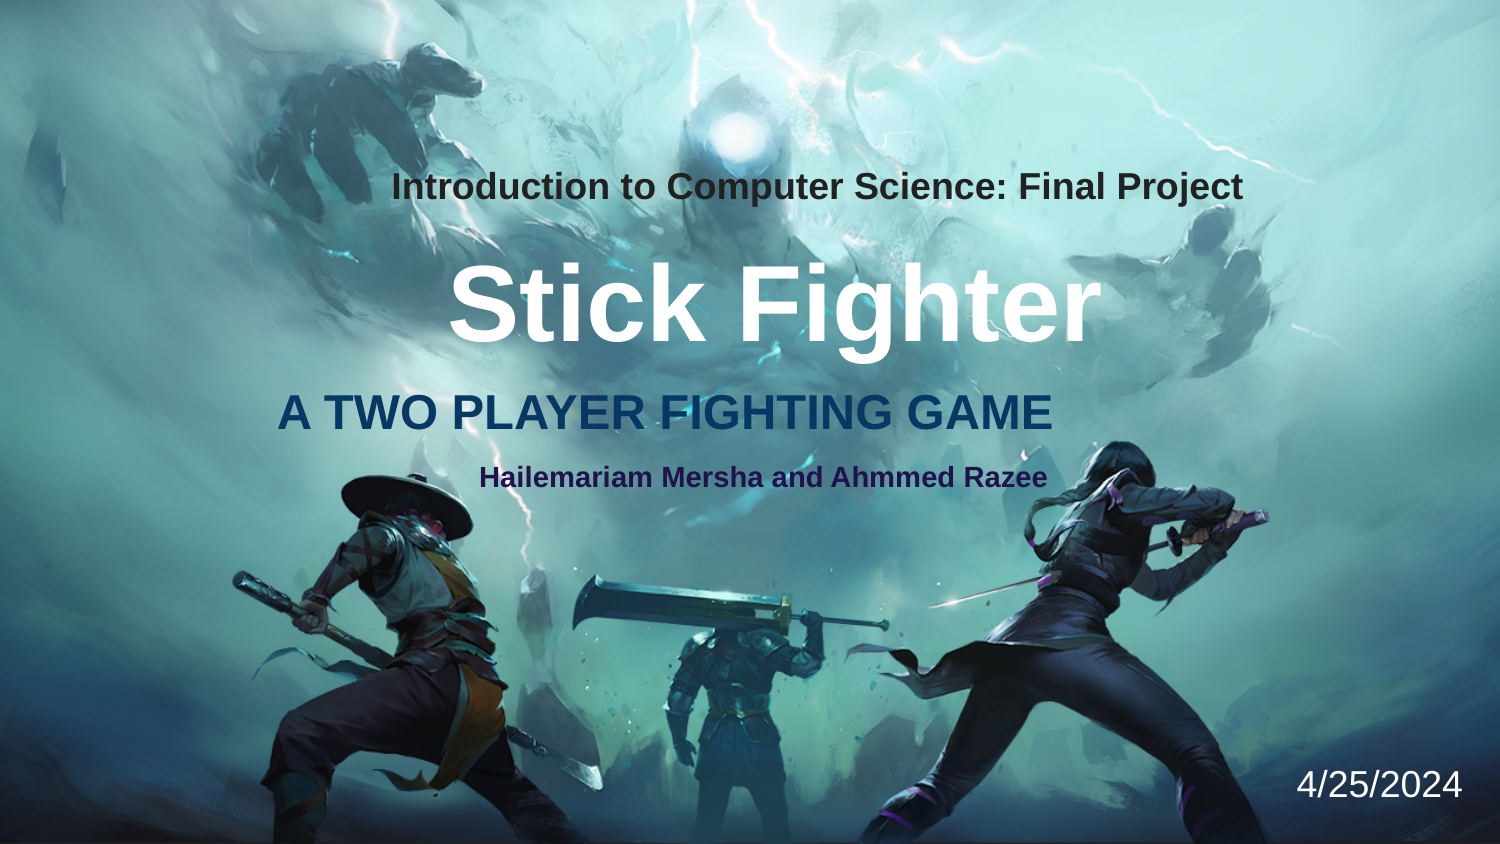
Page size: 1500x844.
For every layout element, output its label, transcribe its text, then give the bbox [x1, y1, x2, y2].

title Stick Fighter [76, 171, 1475, 509]
text_box 4/25/2024 [1281, 744, 1500, 820]
text_box Hailemariam Mersha and Ahmmed Razee [271, 443, 1264, 509]
subtitle A TWO PLAYER FIGHTING GAME [135, 365, 1500, 496]
picture [0, 0, 1500, 844]
text_box Introduction to Computer Science: Final Project [197, 146, 1466, 212]
